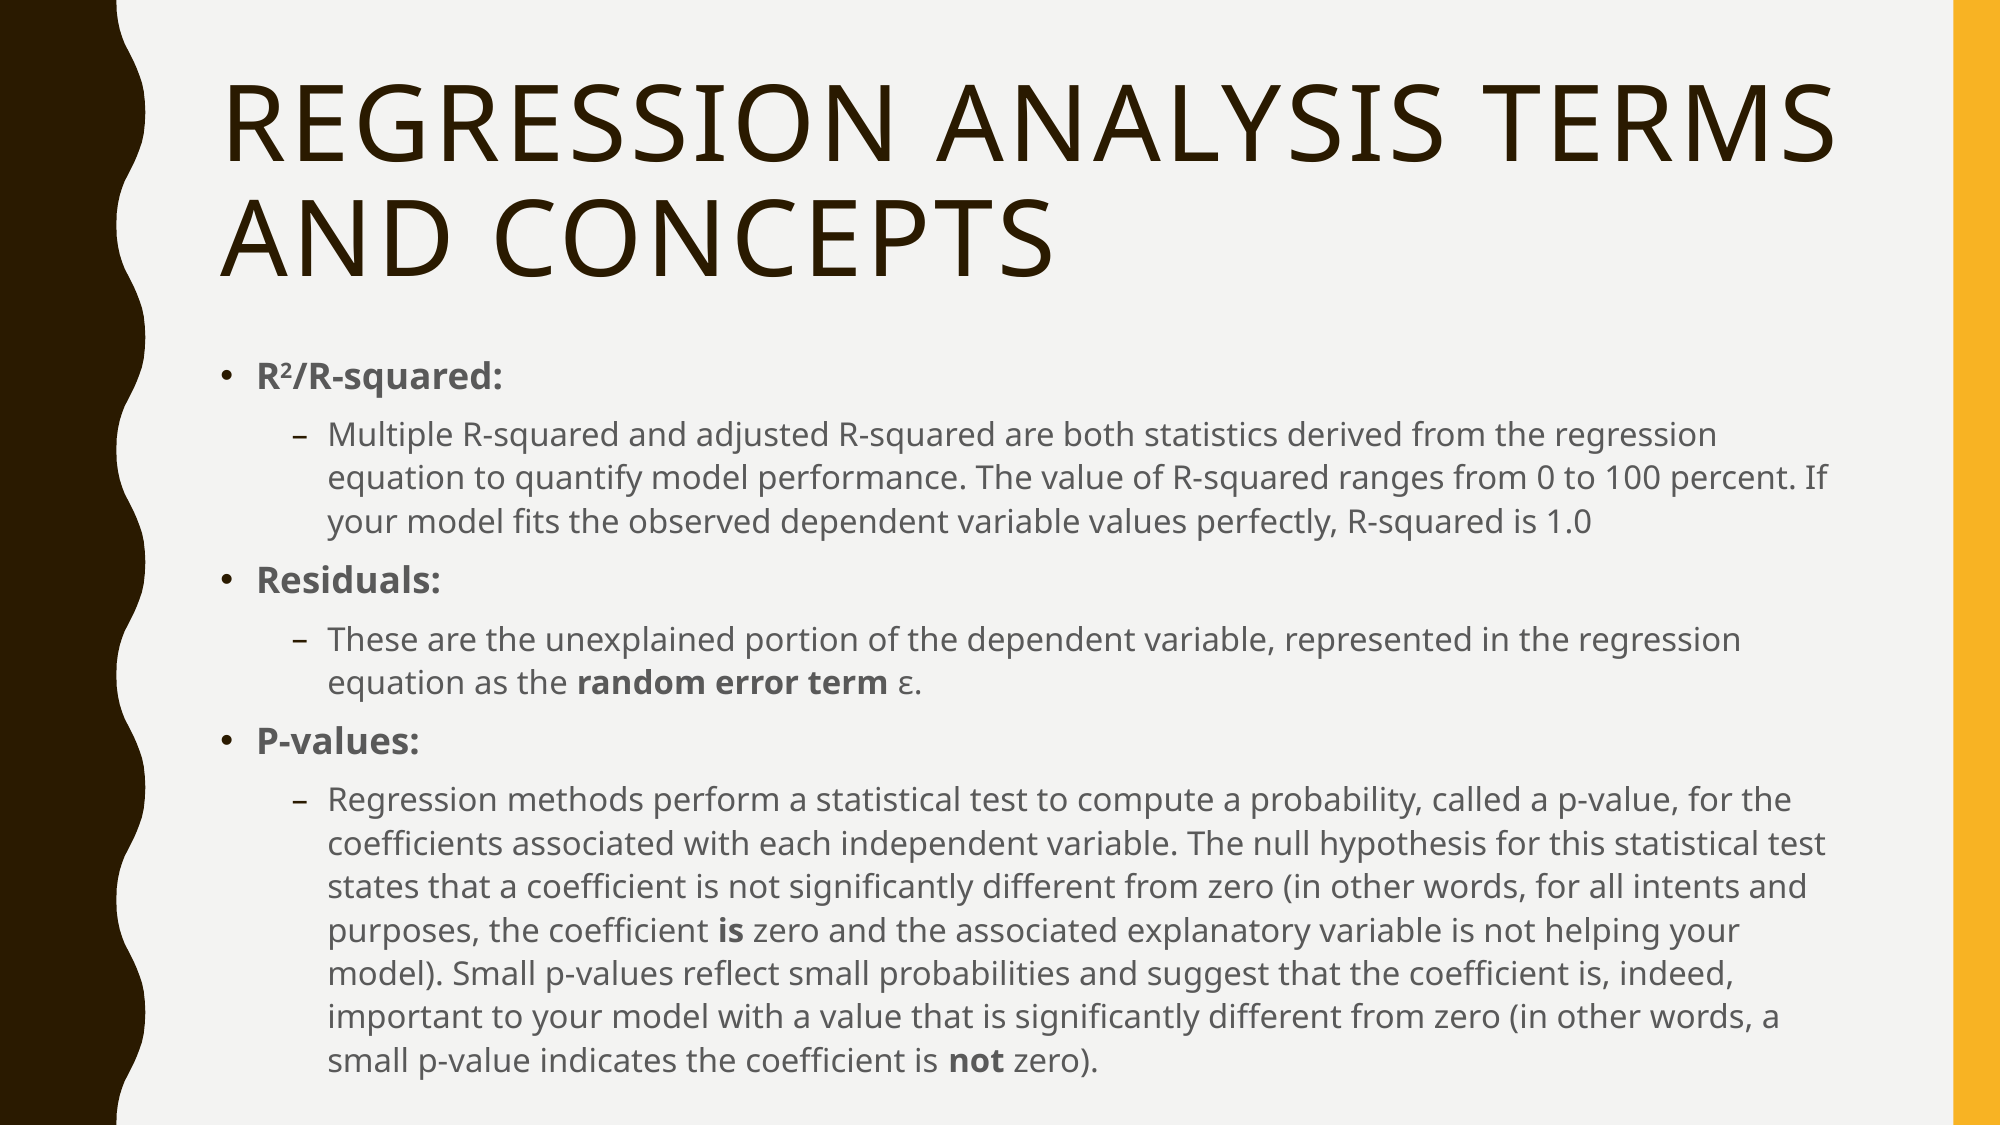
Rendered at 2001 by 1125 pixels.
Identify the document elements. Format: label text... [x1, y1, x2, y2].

title Regression analysis terms and concepts [205, 62, 1875, 308]
list R2/R-squared: Multiple R-squared and adjusted R-squared are both statistics derived from the regression equation to quantify model performance. The value of R-squared ranges from 0 to 100 percent. If your model fits the observed dependent variable values perfectly, R-squared is 1.0 Residuals: These are the unexplained portion of the dependent variable, represented in the regression equation as the random error term ε. P-values: Regression methods perform a statistical test to compute a probability, called a p-value, for the coefficients associated with each independent variable. The null hypothesis for this statistical test states that a coefficient is not significantly different from zero (in other words, for all intents and purposes, the coefficient is zero and the associated explanatory variable is not helping your model). Small p-values reflect small probabilities and suggest that the coefficient is, indeed, important to your model with a value that is significantly different from zero (in other words, a small p-value indicates the coefficient is not zero). [205, 341, 1875, 1087]
